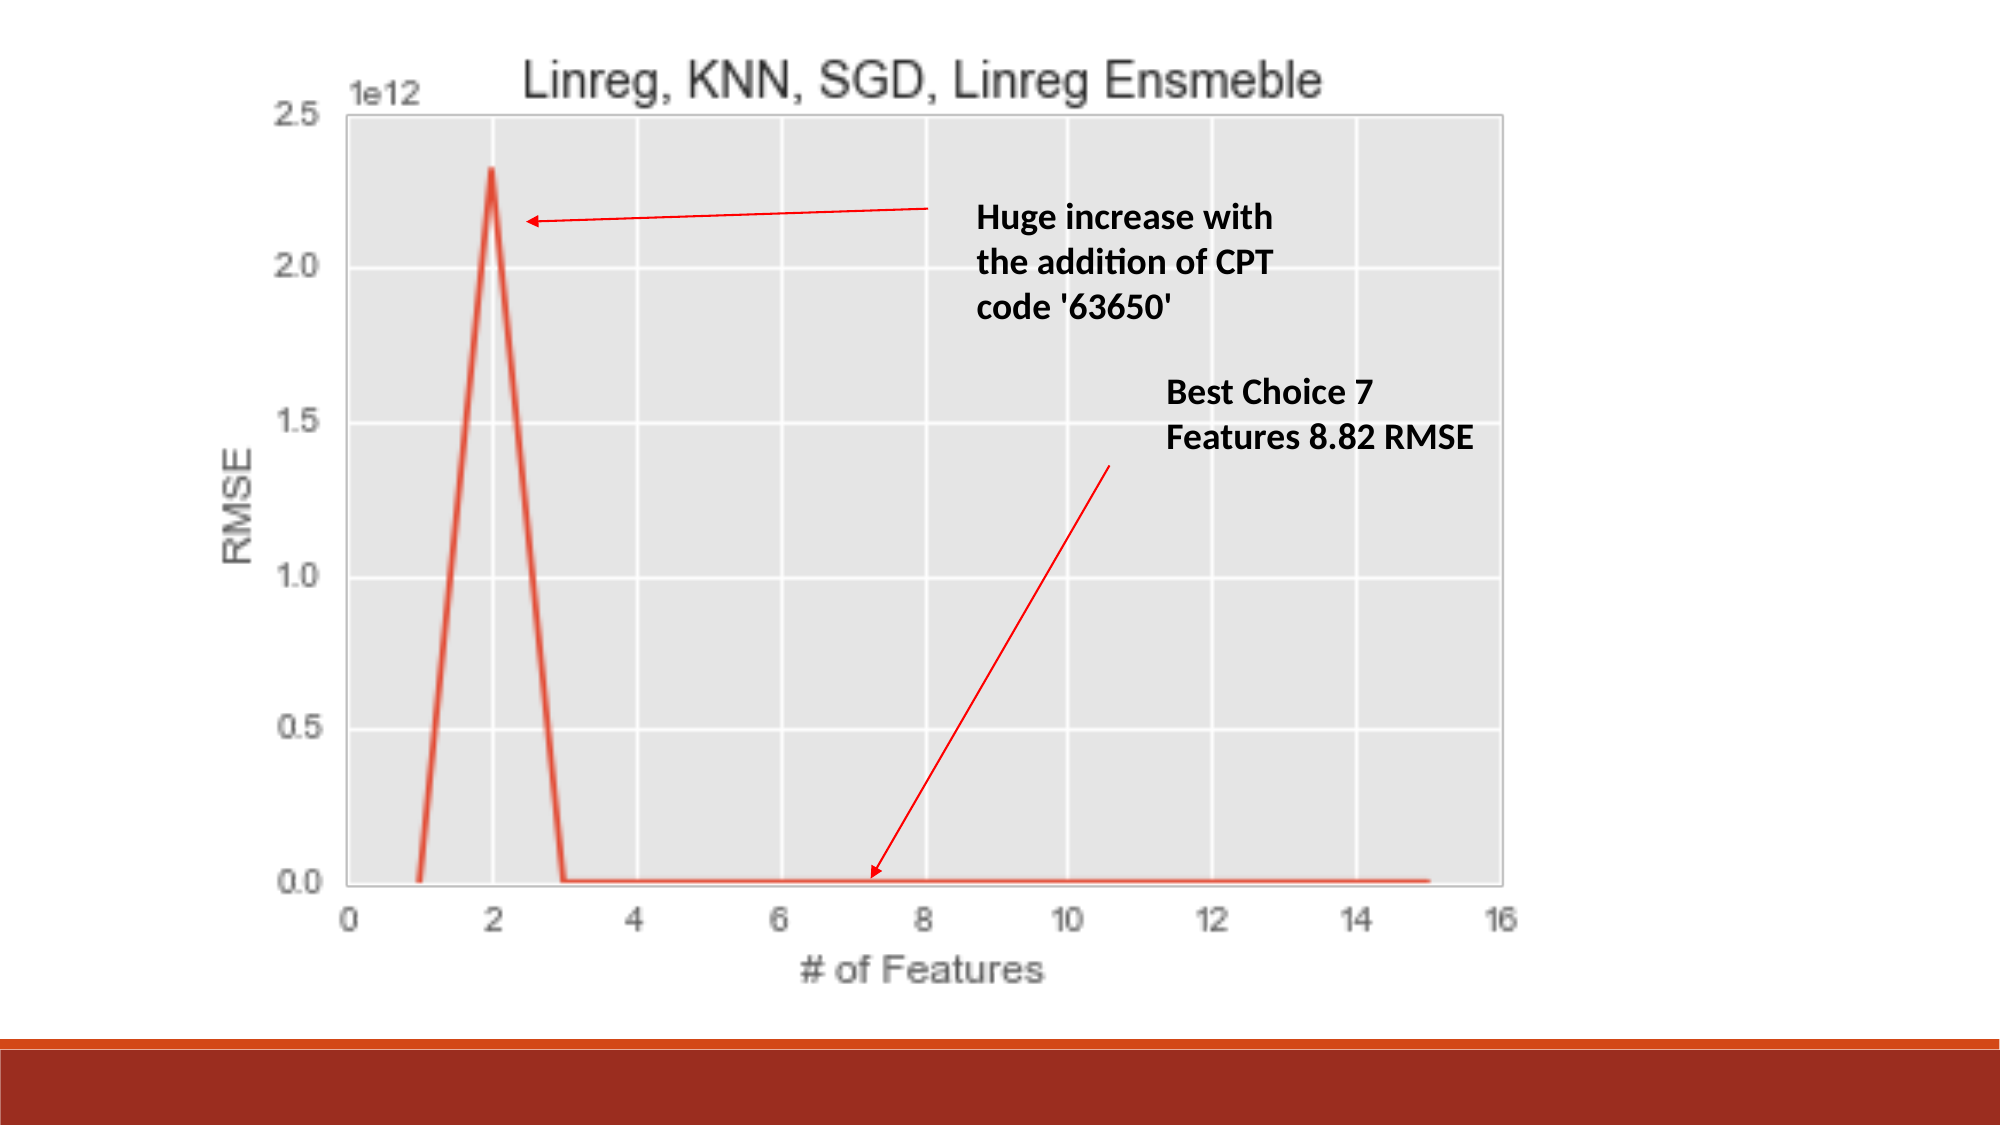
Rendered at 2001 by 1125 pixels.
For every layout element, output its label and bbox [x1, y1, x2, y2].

text_box [525, 208, 929, 223]
text_box [870, 464, 1110, 880]
list [199, 37, 1542, 1016]
